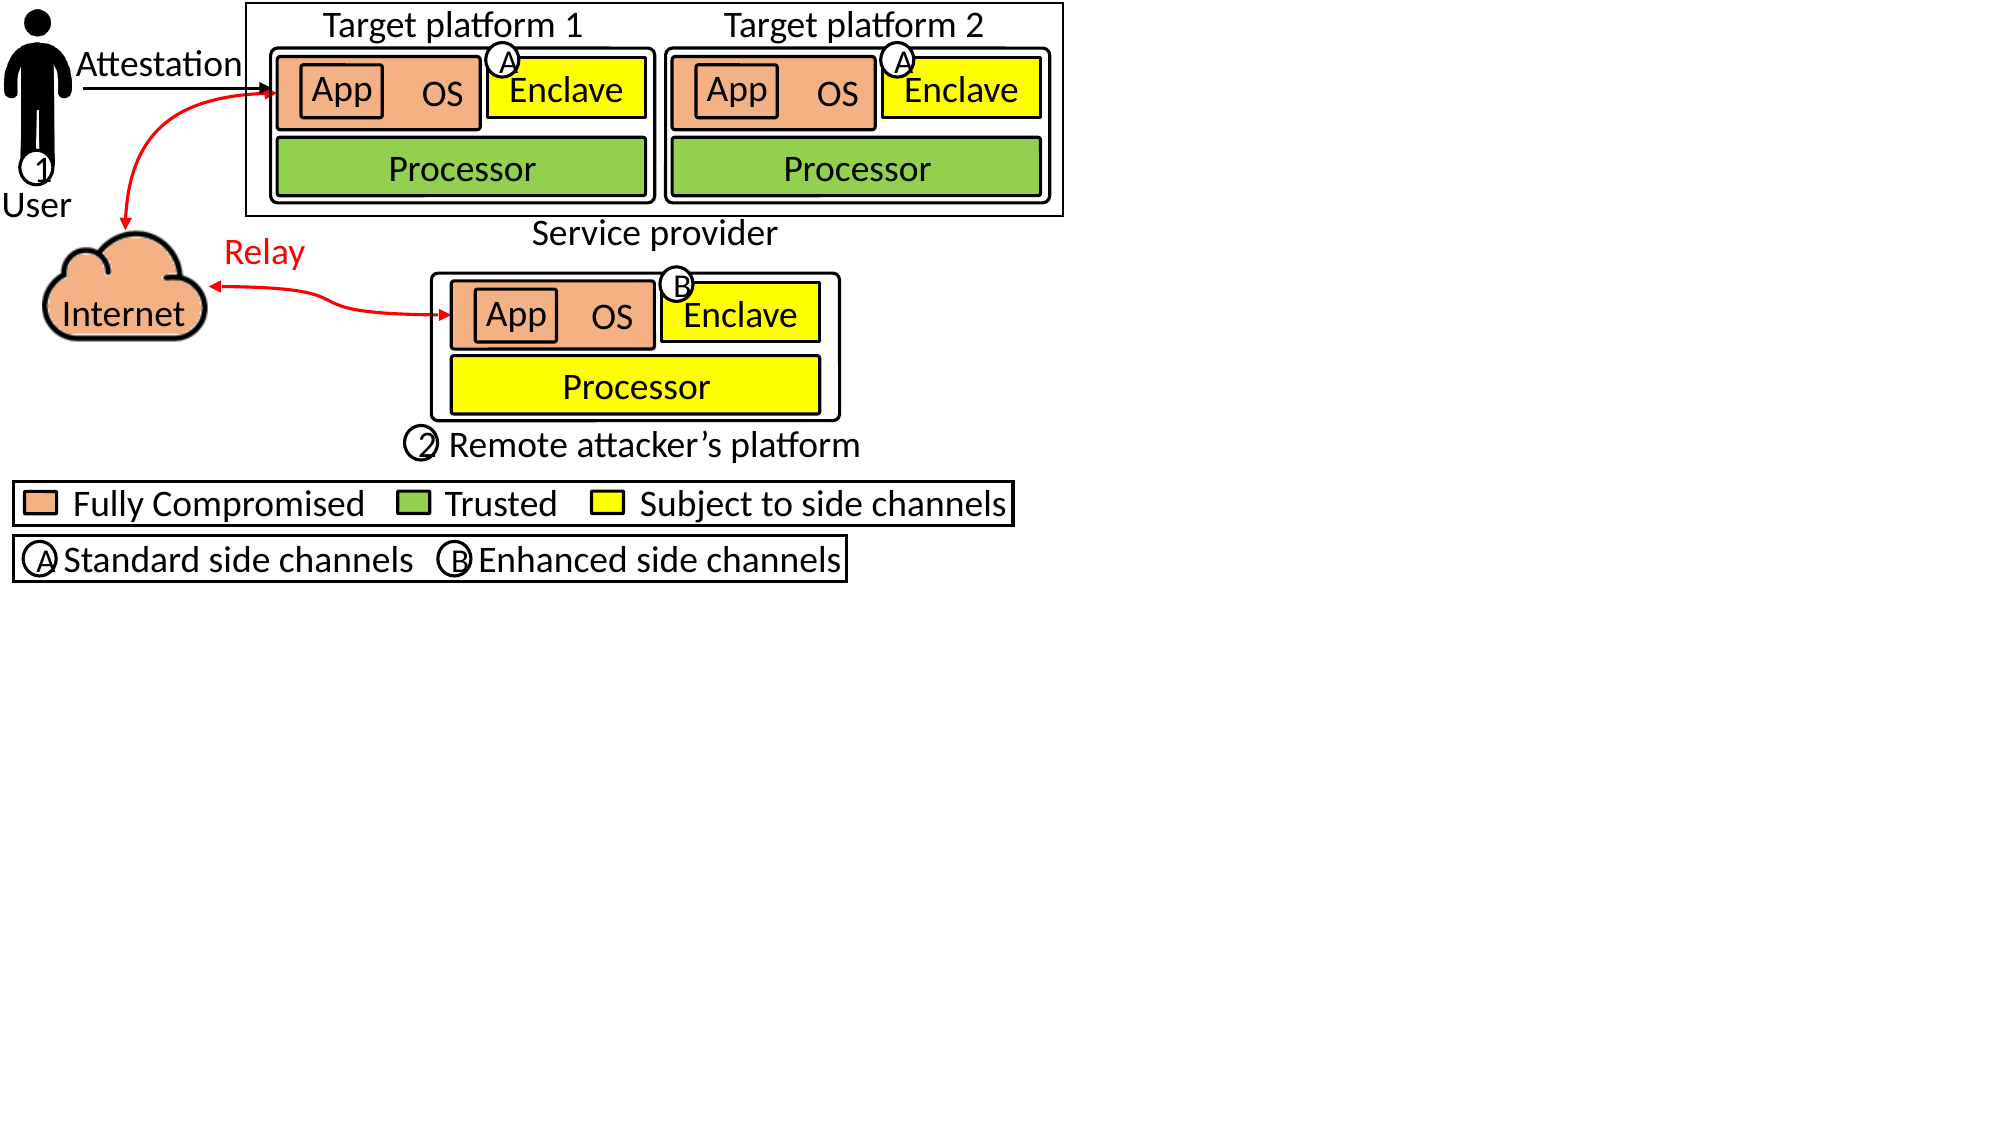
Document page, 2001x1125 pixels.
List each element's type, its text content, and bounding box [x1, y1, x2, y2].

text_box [212, 286, 404, 315]
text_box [13, 471, 1025, 533]
text_box [245, 2, 308, 85]
text_box [599, 2, 708, 200]
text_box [132, 89, 270, 238]
text_box Target platform 2 [708, 0, 1000, 42]
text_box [13, 527, 860, 588]
text_box Relay [212, 220, 321, 280]
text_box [35, 230, 212, 343]
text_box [270, 42, 655, 203]
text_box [0, 9, 89, 234]
text_box Target platform 1 [308, 0, 599, 42]
text_box Service provider [517, 200, 794, 261]
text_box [665, 42, 1050, 203]
text_box Attestation [89, 31, 258, 88]
text_box [794, 2, 1064, 217]
text_box [270, 203, 517, 217]
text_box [404, 266, 906, 473]
